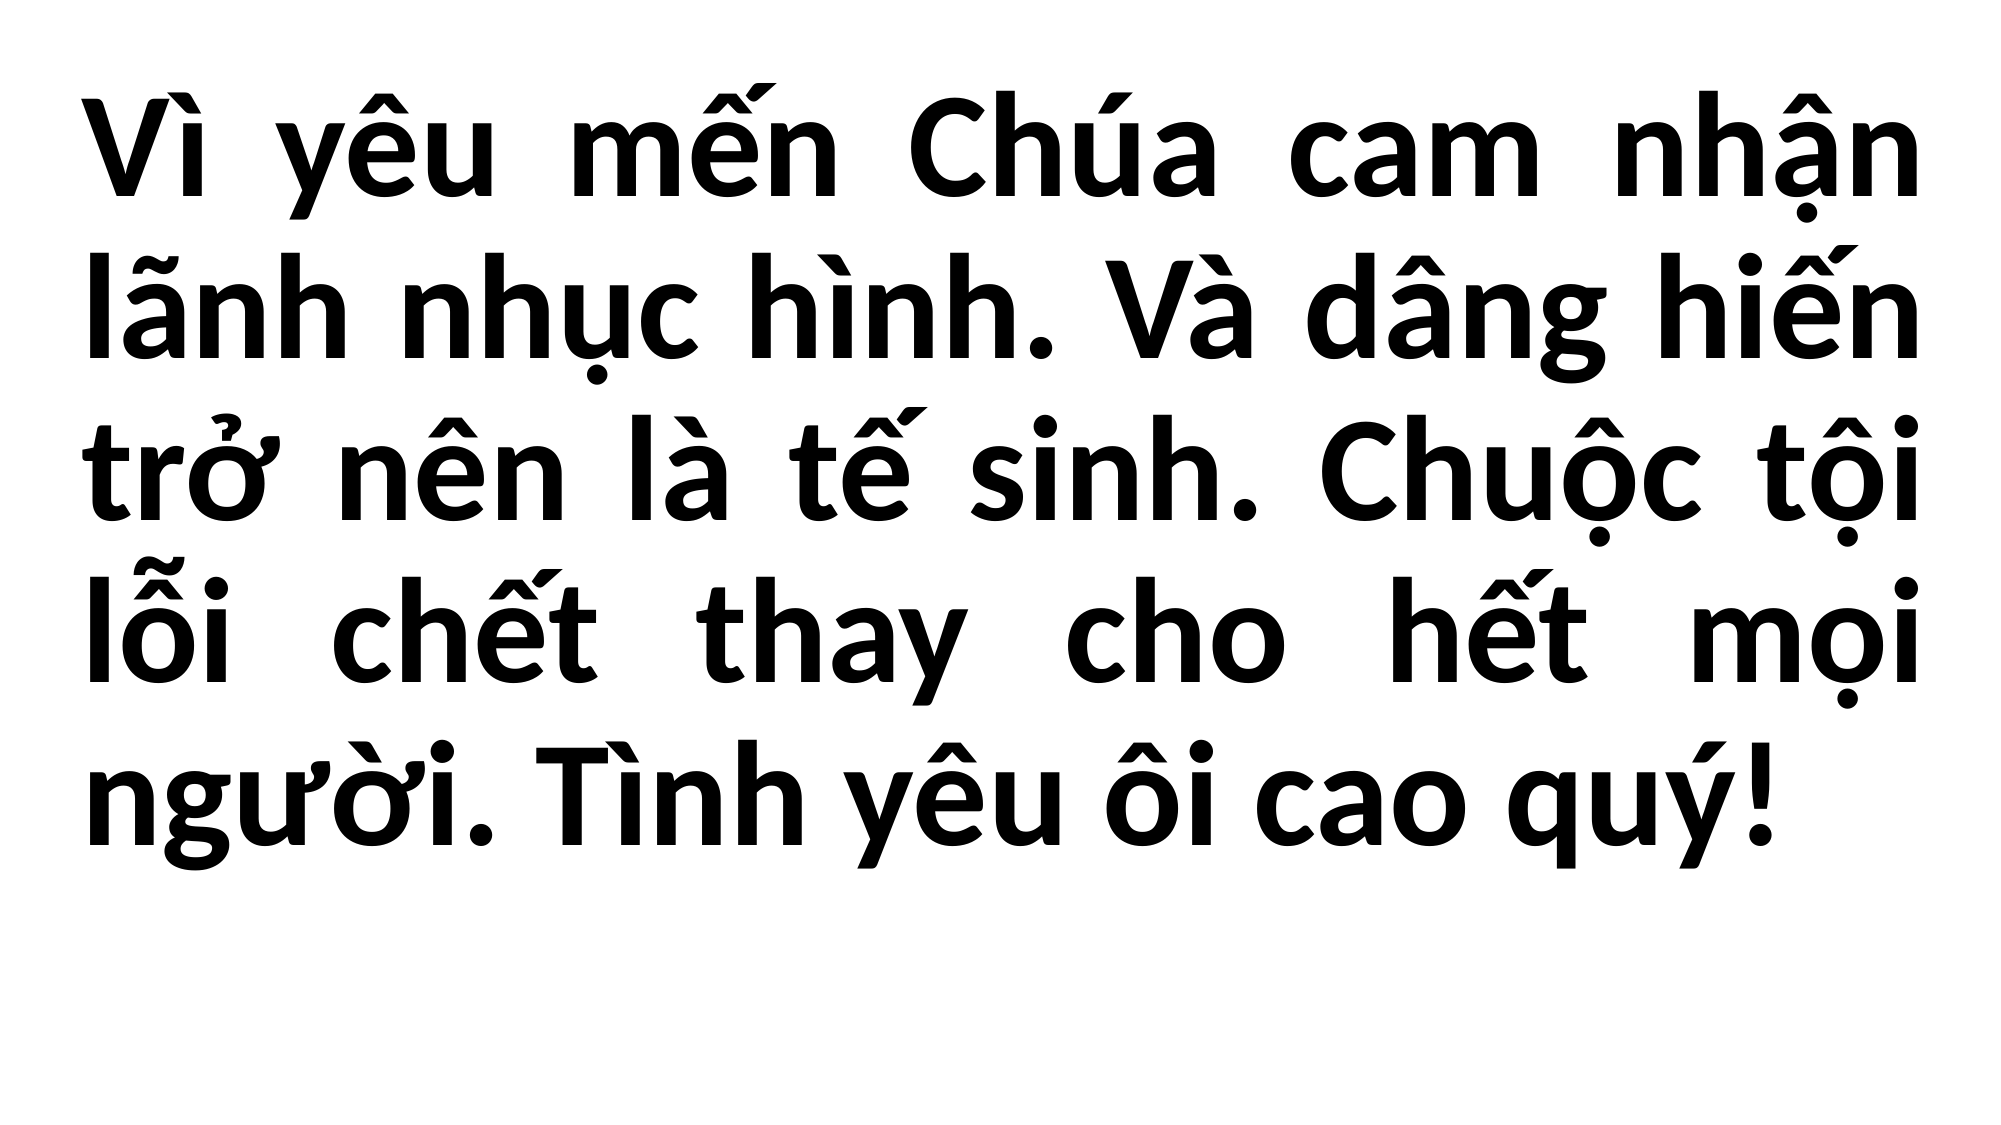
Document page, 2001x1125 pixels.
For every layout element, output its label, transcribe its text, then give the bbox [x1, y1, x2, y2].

list Vì yêu mến Chúa cam nhận lãnh nhục hình. Và dâng hiến trở nên là tế sinh. Chuộc tội lỗi chết thay cho hết mọi người. Tình yêu ôi cao quý! [66, 59, 1943, 1125]
